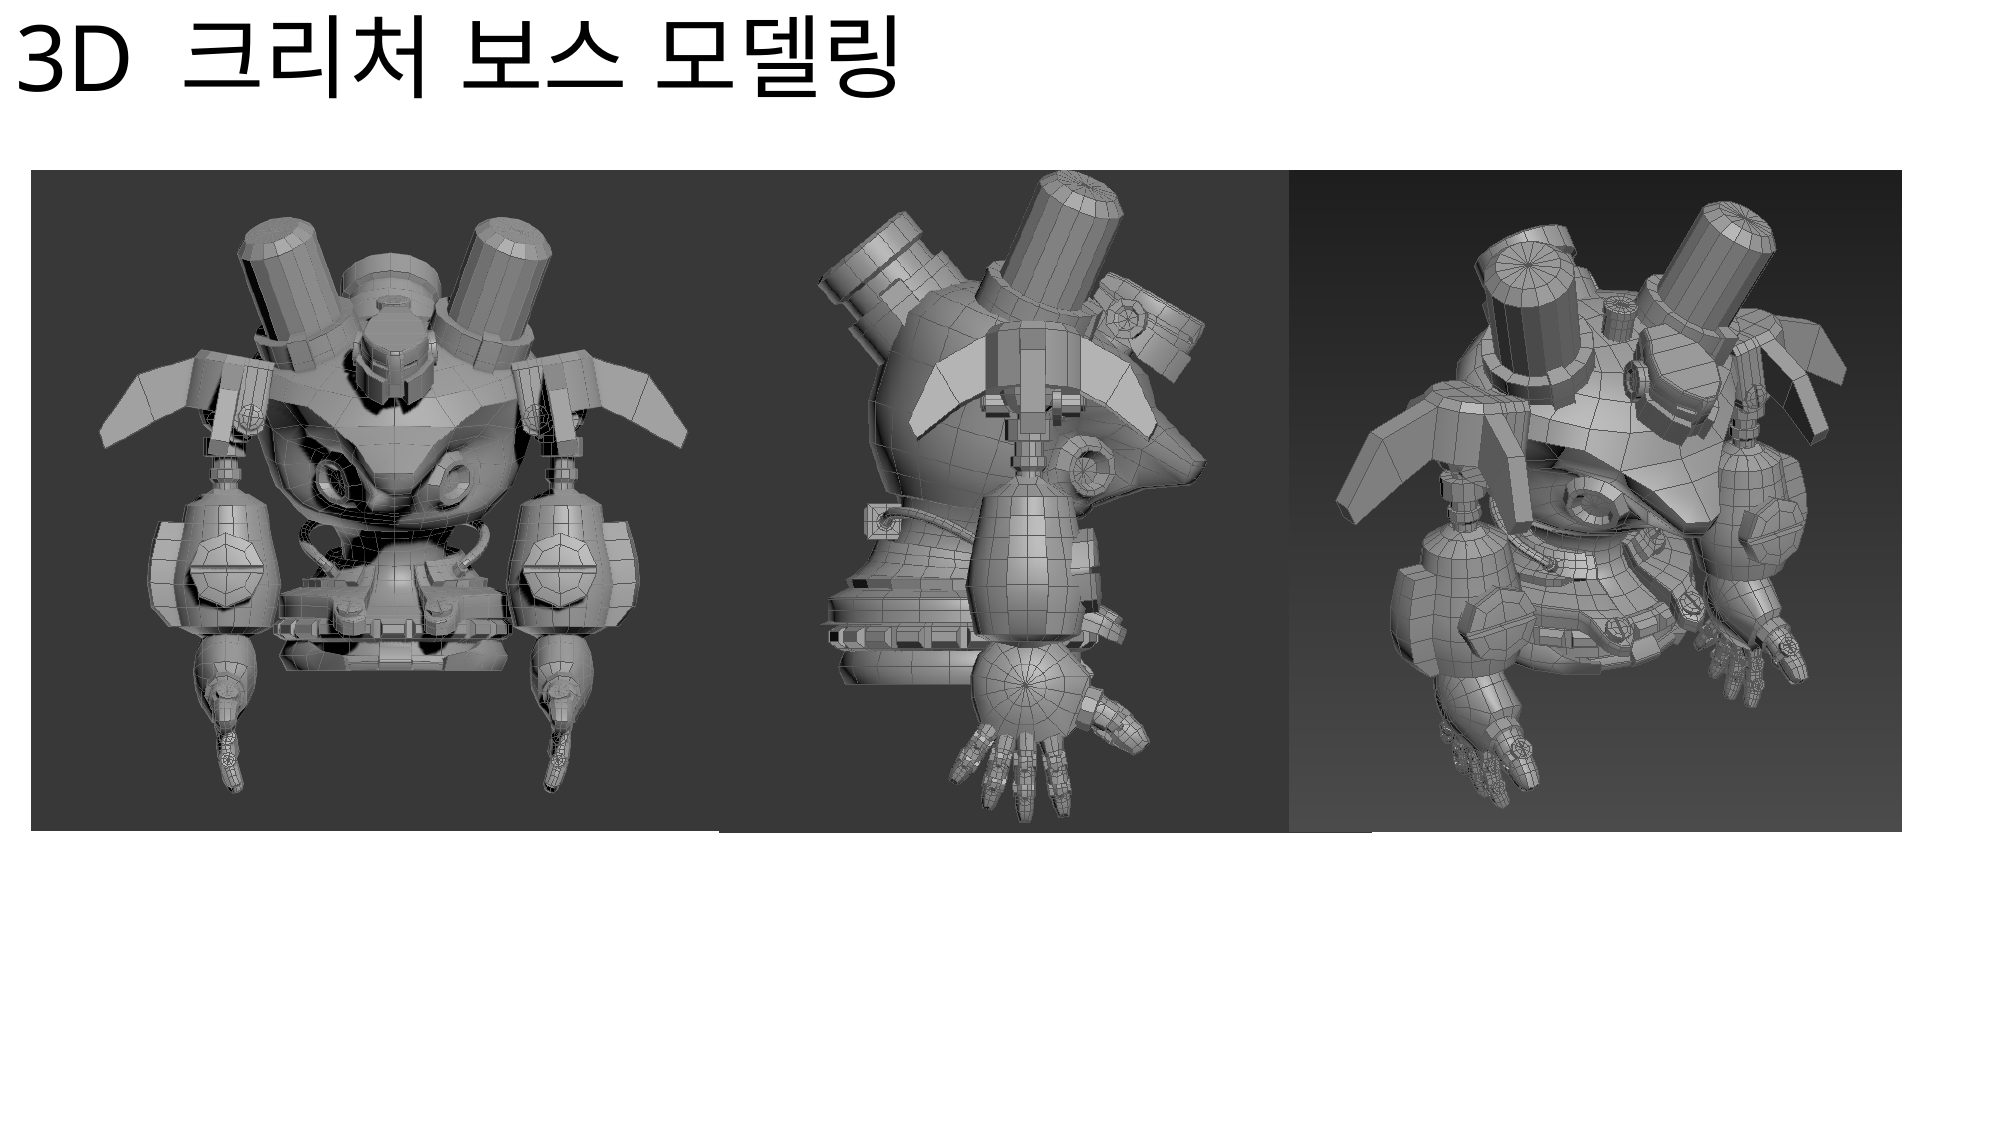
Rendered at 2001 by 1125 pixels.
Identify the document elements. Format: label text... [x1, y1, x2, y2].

picture [31, 170, 1902, 833]
title 3D 크리처 보스 모델링 [0, 0, 1725, 171]
